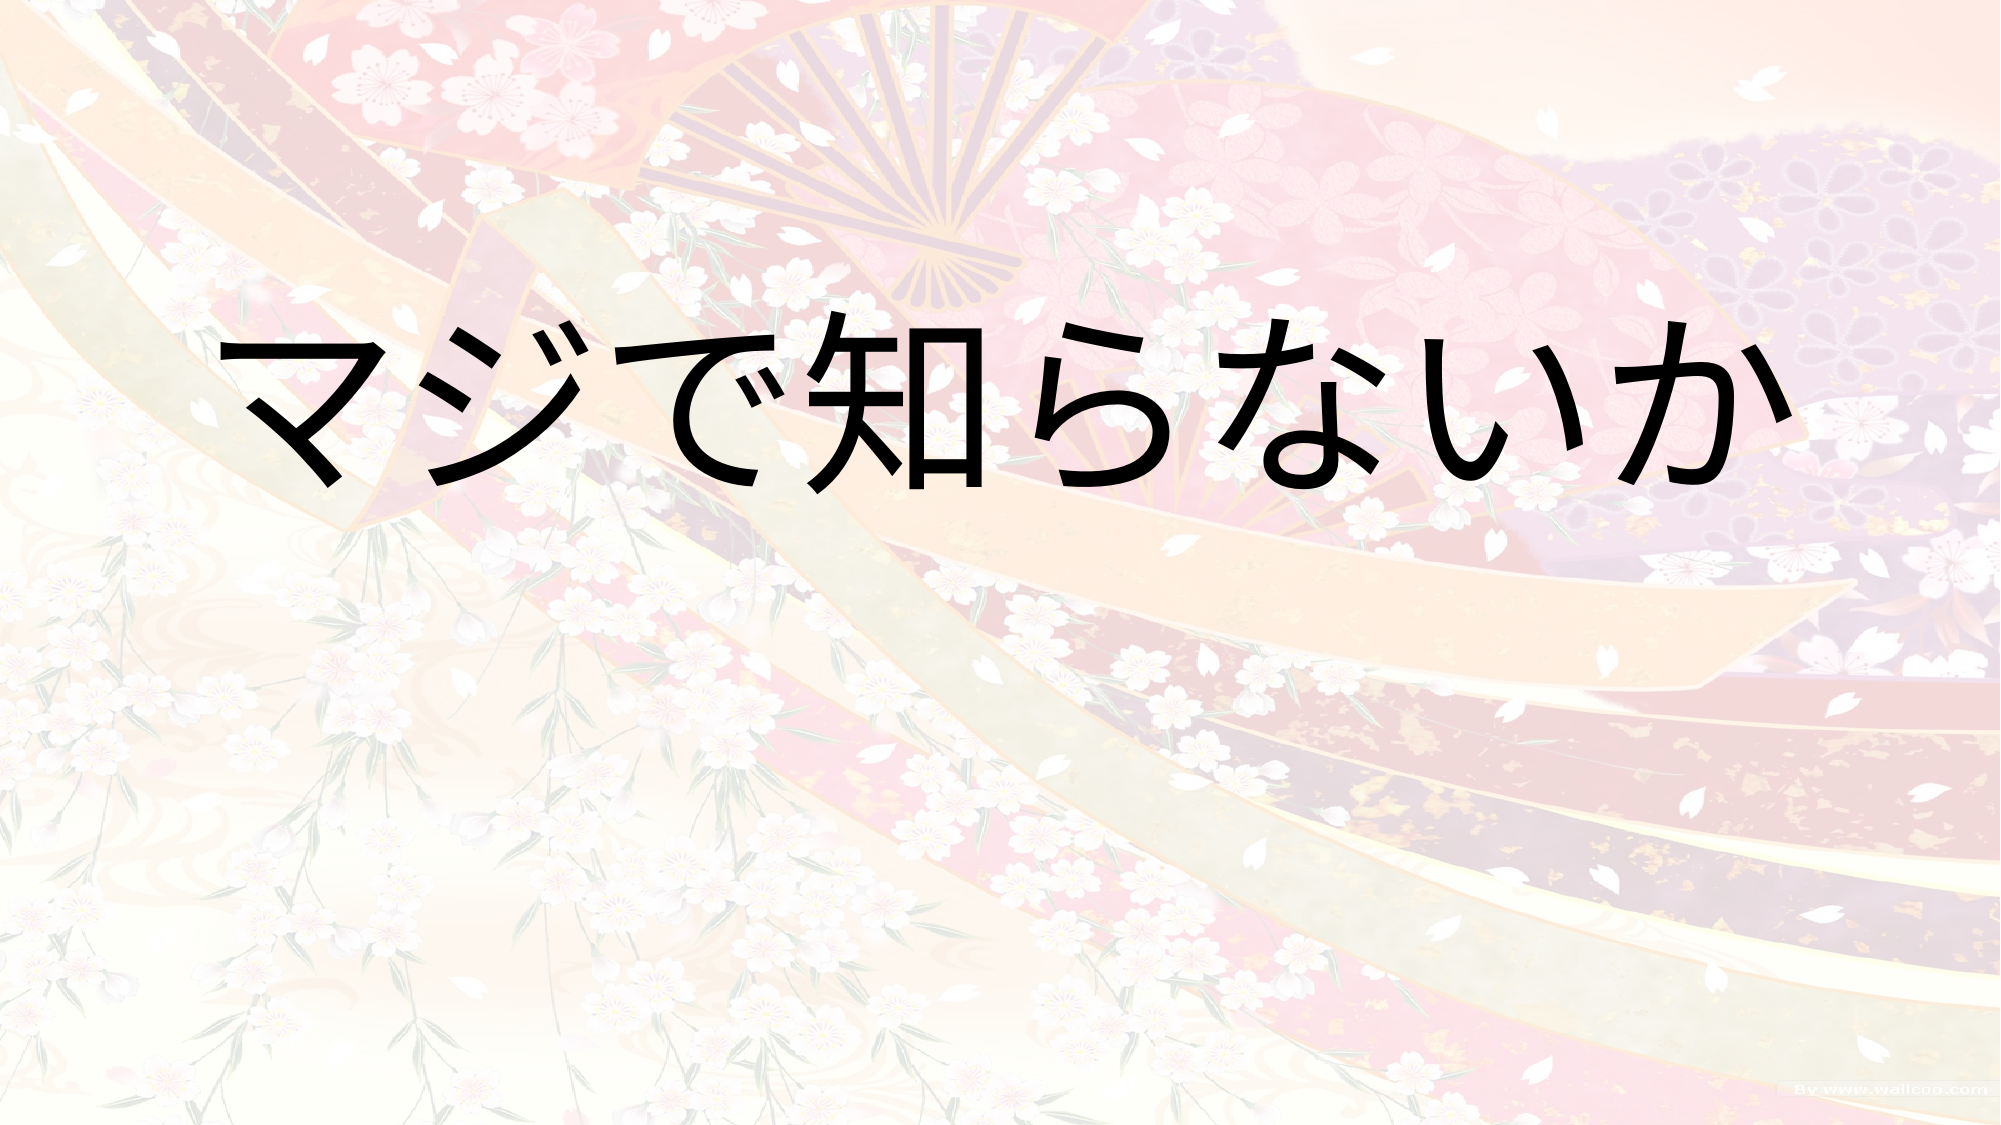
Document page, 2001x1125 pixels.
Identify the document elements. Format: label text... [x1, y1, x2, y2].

text_box マジで知らないか [137, 299, 1863, 1014]
